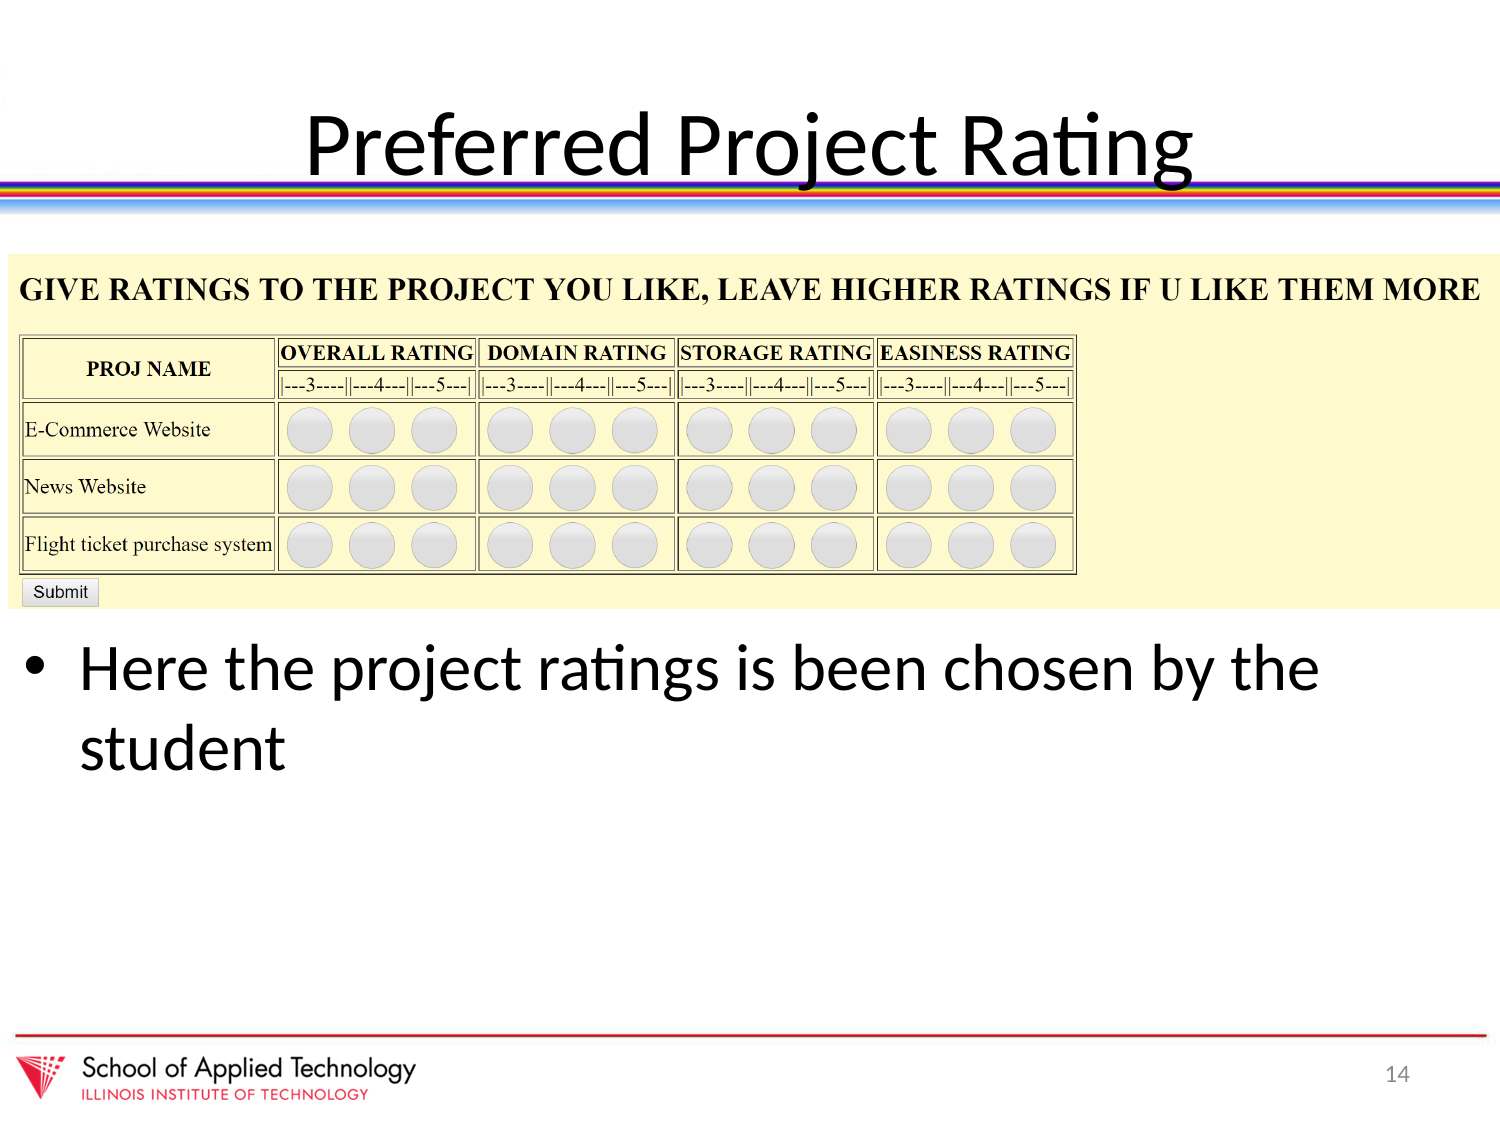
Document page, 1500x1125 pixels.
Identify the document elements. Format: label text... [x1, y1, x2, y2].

slide_number 14 [1074, 1042, 1425, 1103]
list Here the project ratings is been chosen by the student [8, 618, 1500, 1005]
picture [0, 0, 1500, 1125]
title Preferred Project Rating [75, 45, 1425, 233]
